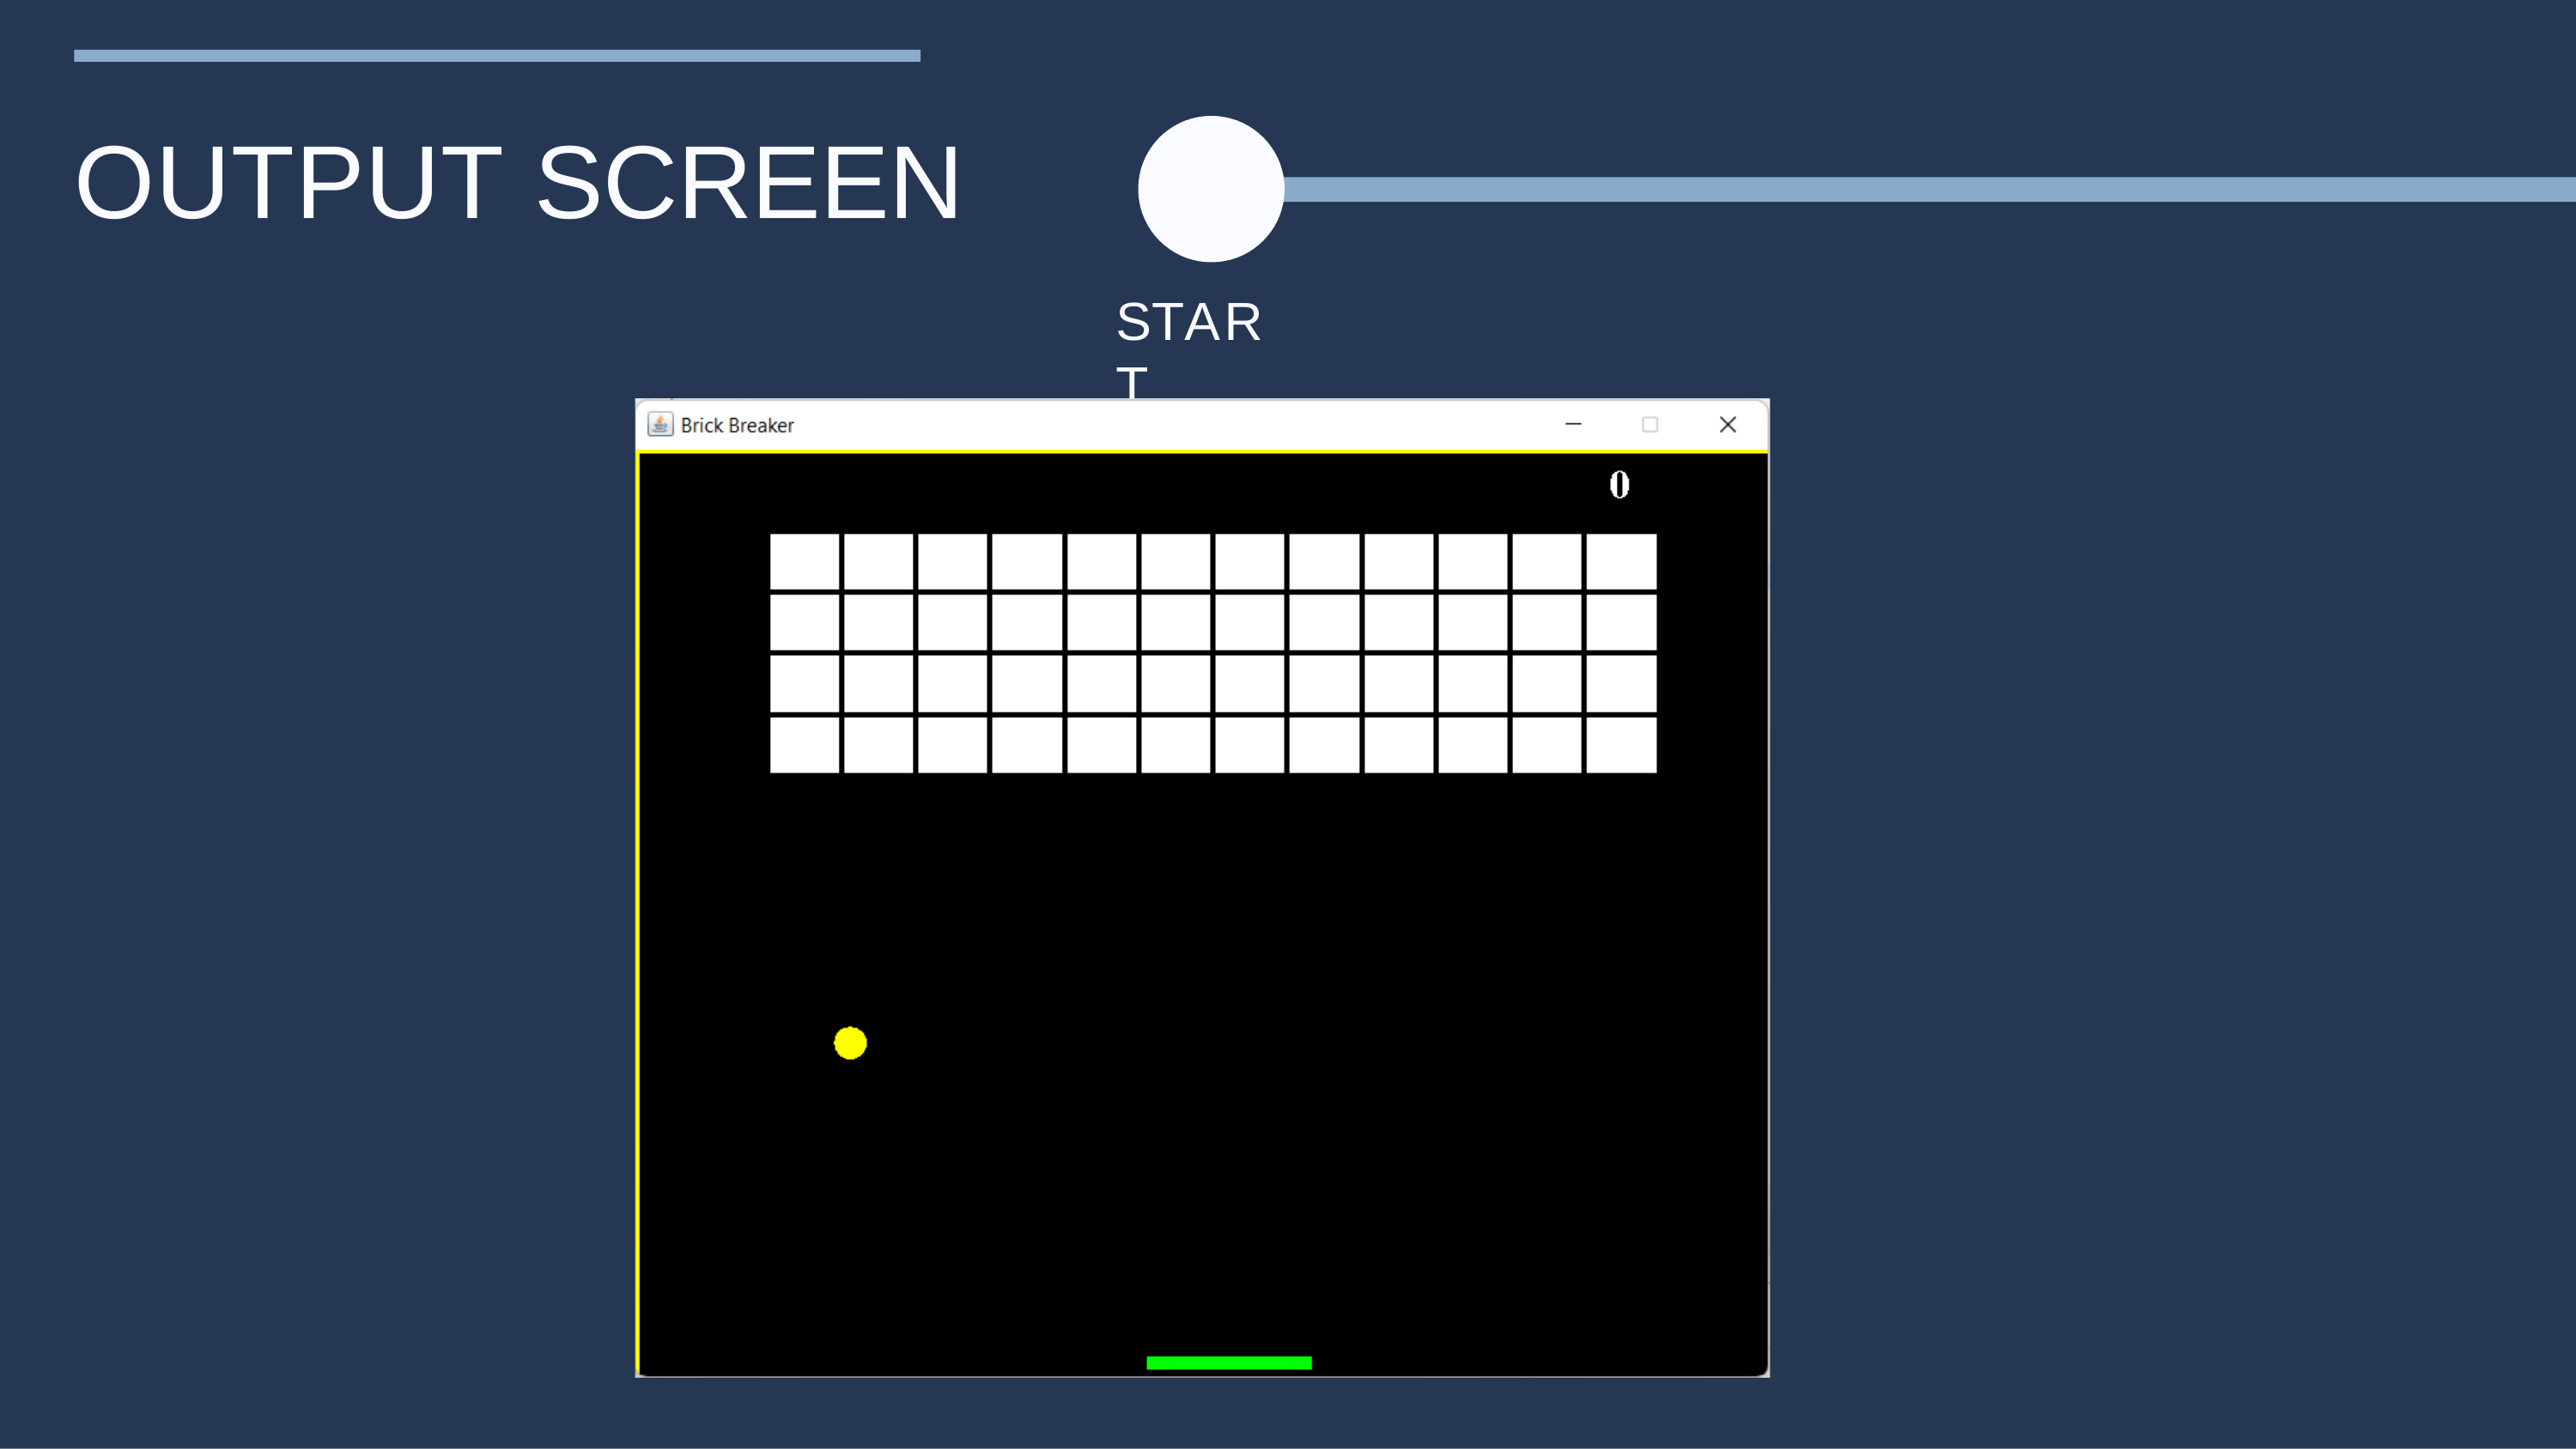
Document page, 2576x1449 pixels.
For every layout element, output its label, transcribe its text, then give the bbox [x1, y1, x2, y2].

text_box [1138, 115, 2576, 263]
text_box [74, 49, 921, 62]
text_box [635, 398, 1771, 1378]
text_box OUTPUT SCREEN [72, 112, 966, 239]
text_box START [1114, 284, 1292, 398]
